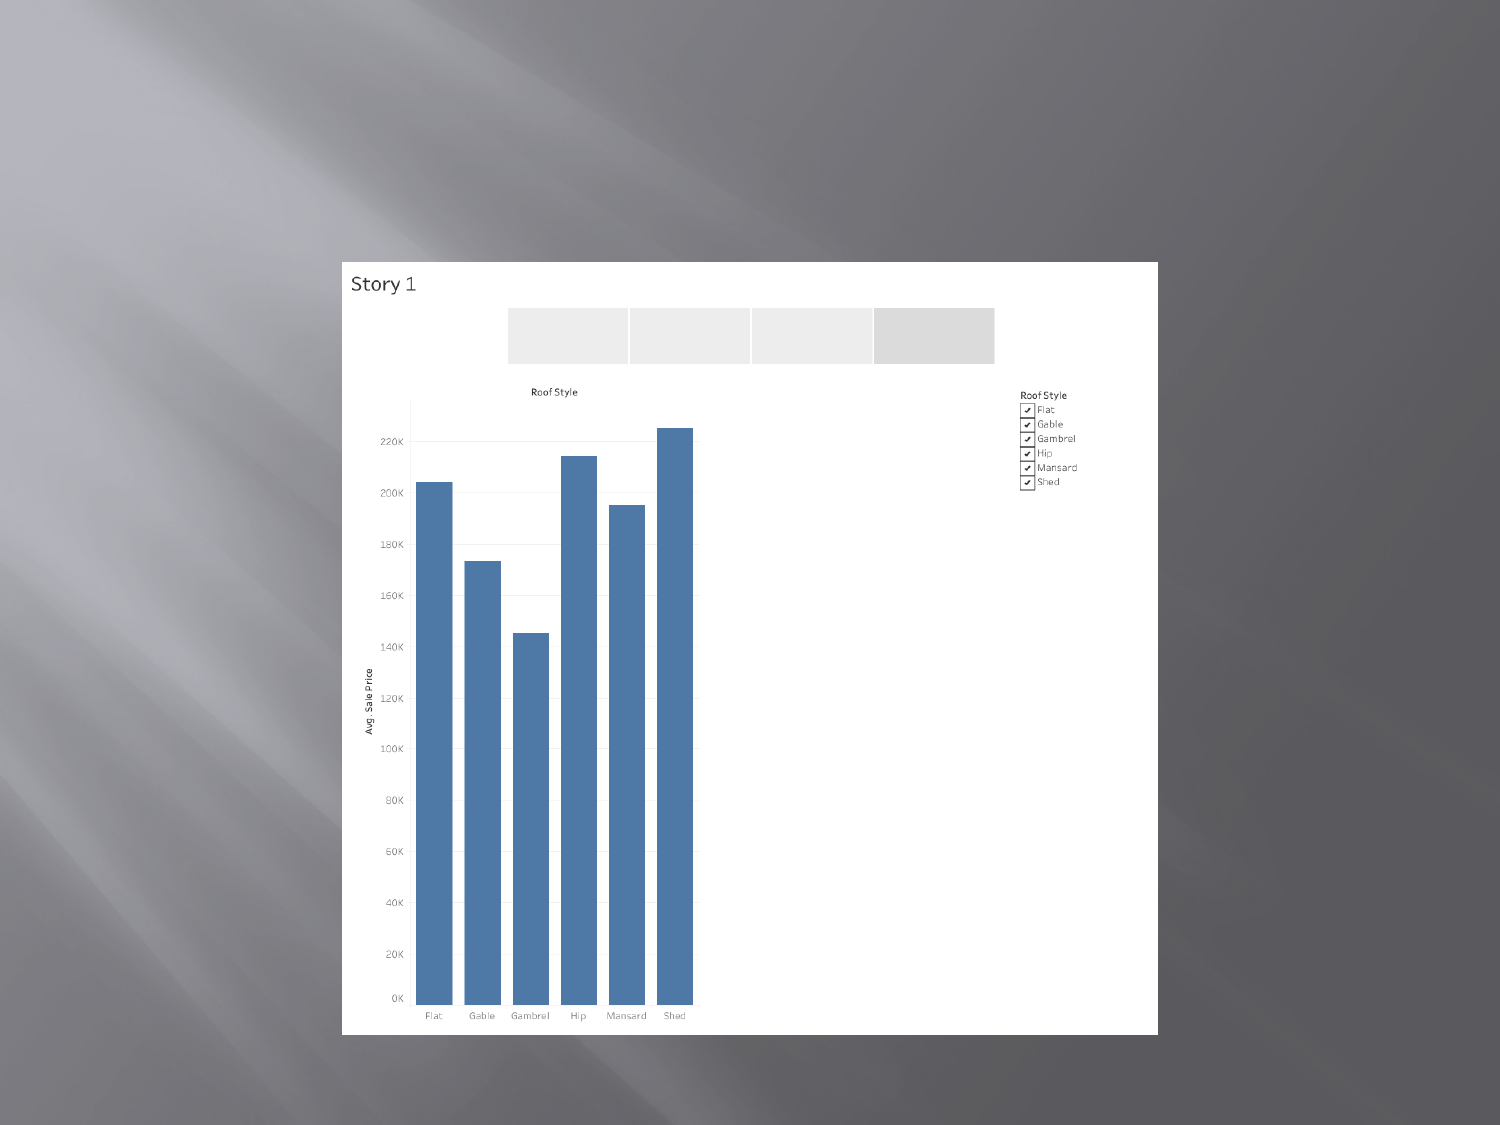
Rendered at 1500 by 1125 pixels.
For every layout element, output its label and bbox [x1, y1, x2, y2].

list [342, 262, 1158, 1036]
